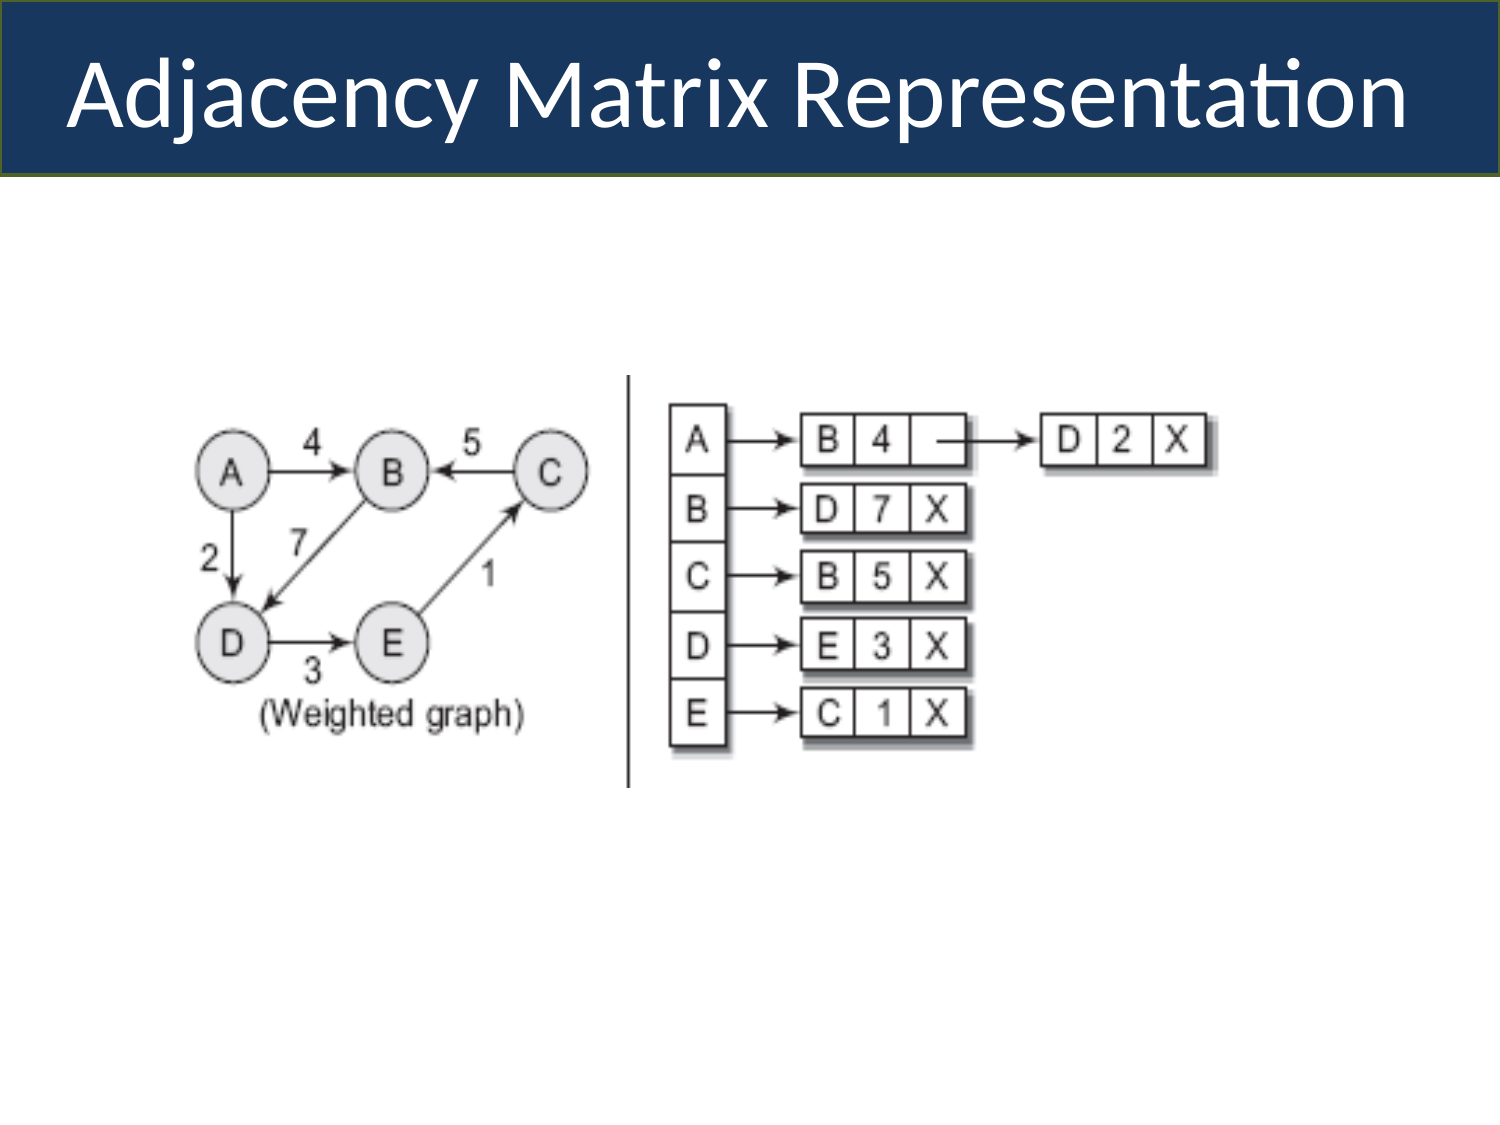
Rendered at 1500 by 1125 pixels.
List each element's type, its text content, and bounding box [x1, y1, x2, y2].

text_box Adjacency Matrix Representation [0, 0, 1500, 177]
picture [162, 374, 1326, 788]
